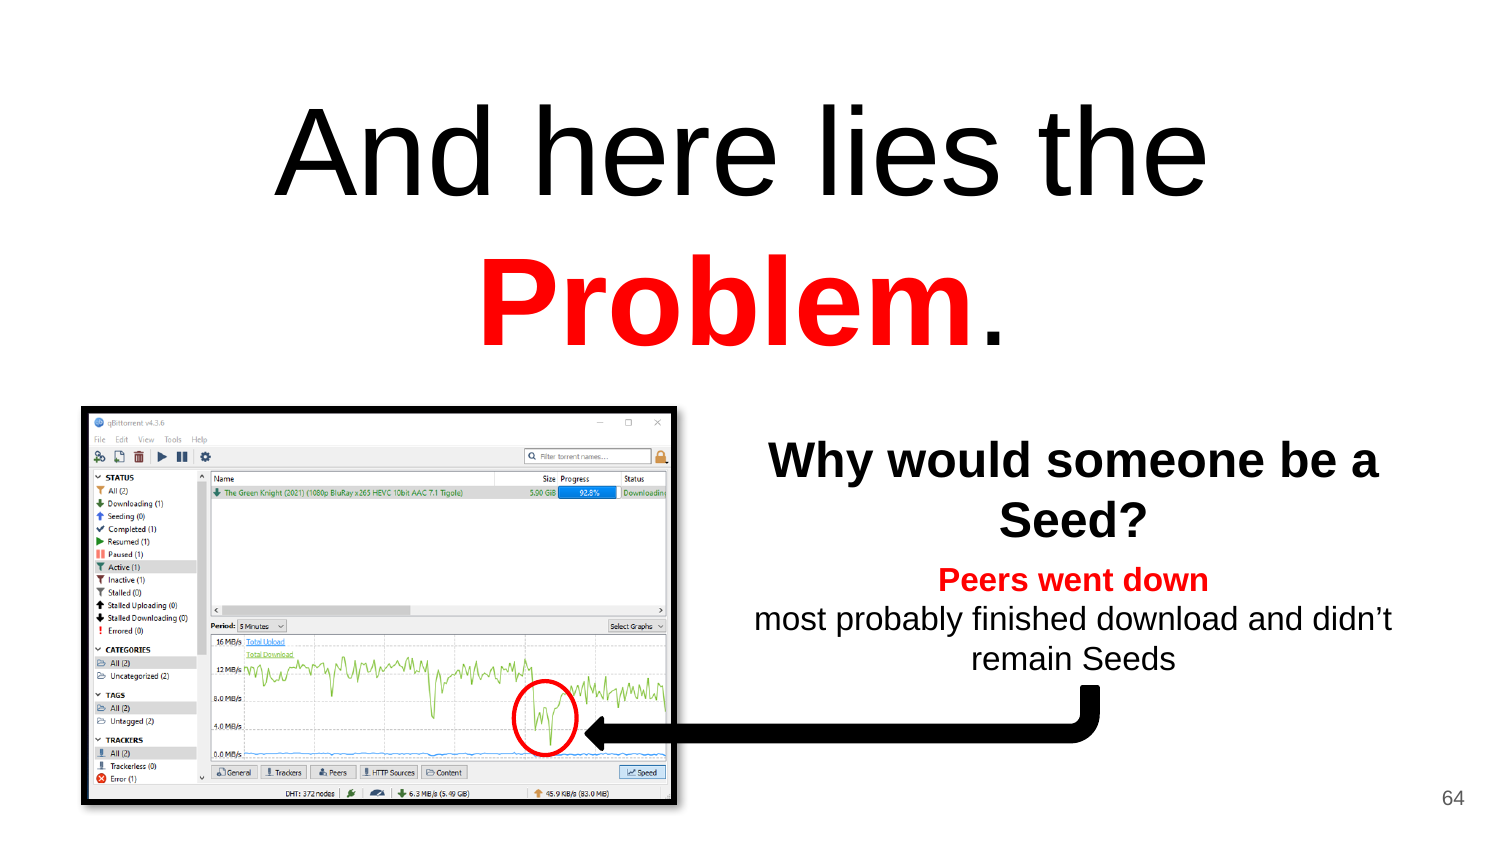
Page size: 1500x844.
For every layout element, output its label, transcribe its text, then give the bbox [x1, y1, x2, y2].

text_box Peers went down most probably finished download and didn’t remain Seeds [698, 550, 1449, 685]
text_box Why would someone be a Seed? [729, 420, 1418, 550]
picture [86, 412, 672, 800]
text_box And here lies the Problem. [87, 62, 1400, 378]
slide_number 64 [1389, 764, 1480, 830]
text_box [676, 685, 1100, 744]
